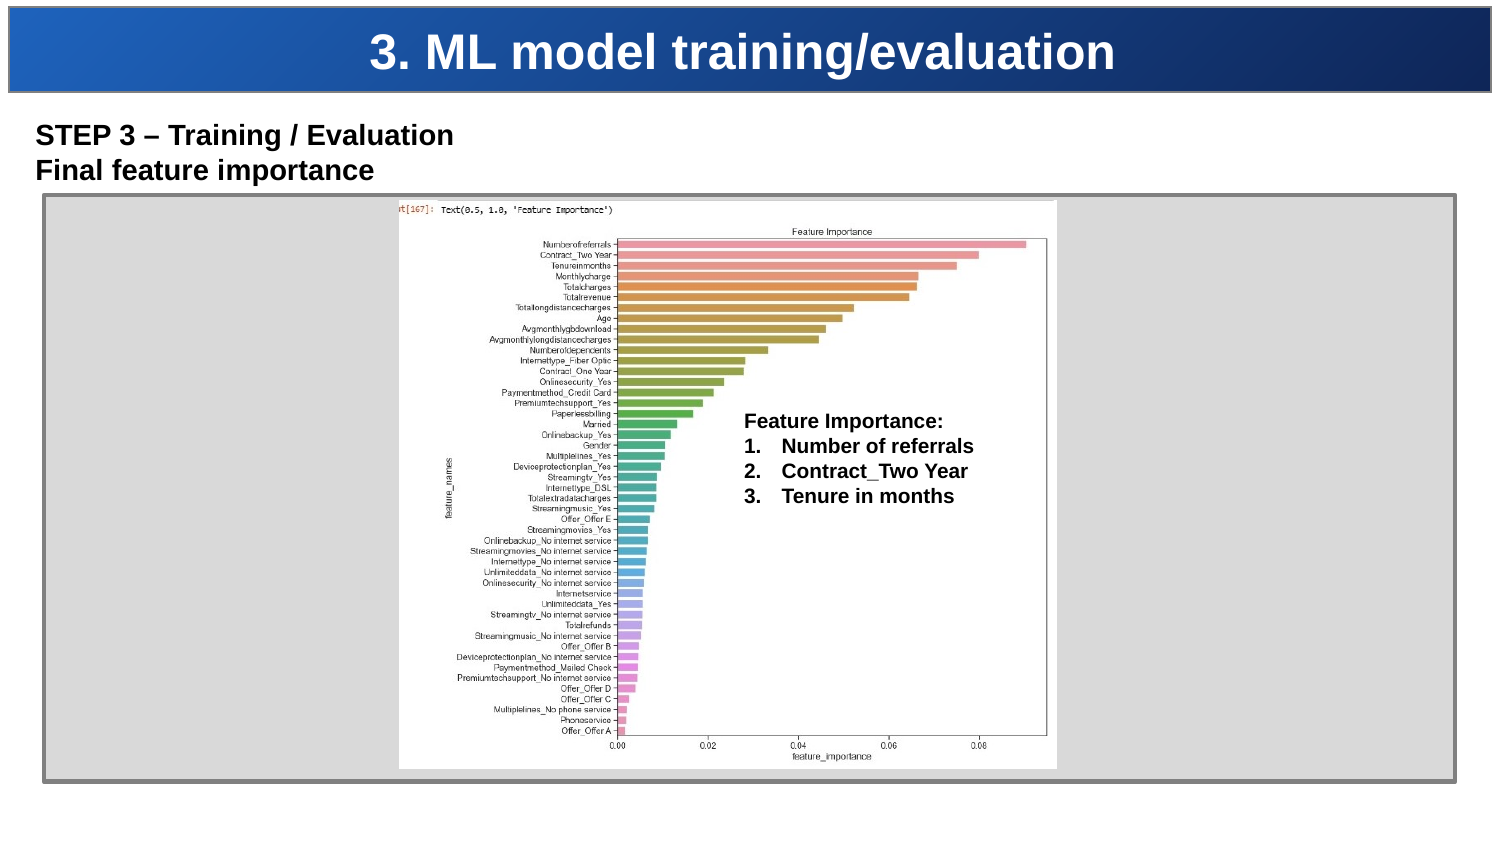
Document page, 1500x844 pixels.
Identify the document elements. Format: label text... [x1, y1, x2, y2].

picture [399, 200, 1057, 769]
text_box 3. ML model training/evaluation [8, 6, 1492, 93]
text_box [44, 195, 1456, 782]
text_box STEP 3 – Training / Evaluation Final feature importance [20, 109, 470, 194]
